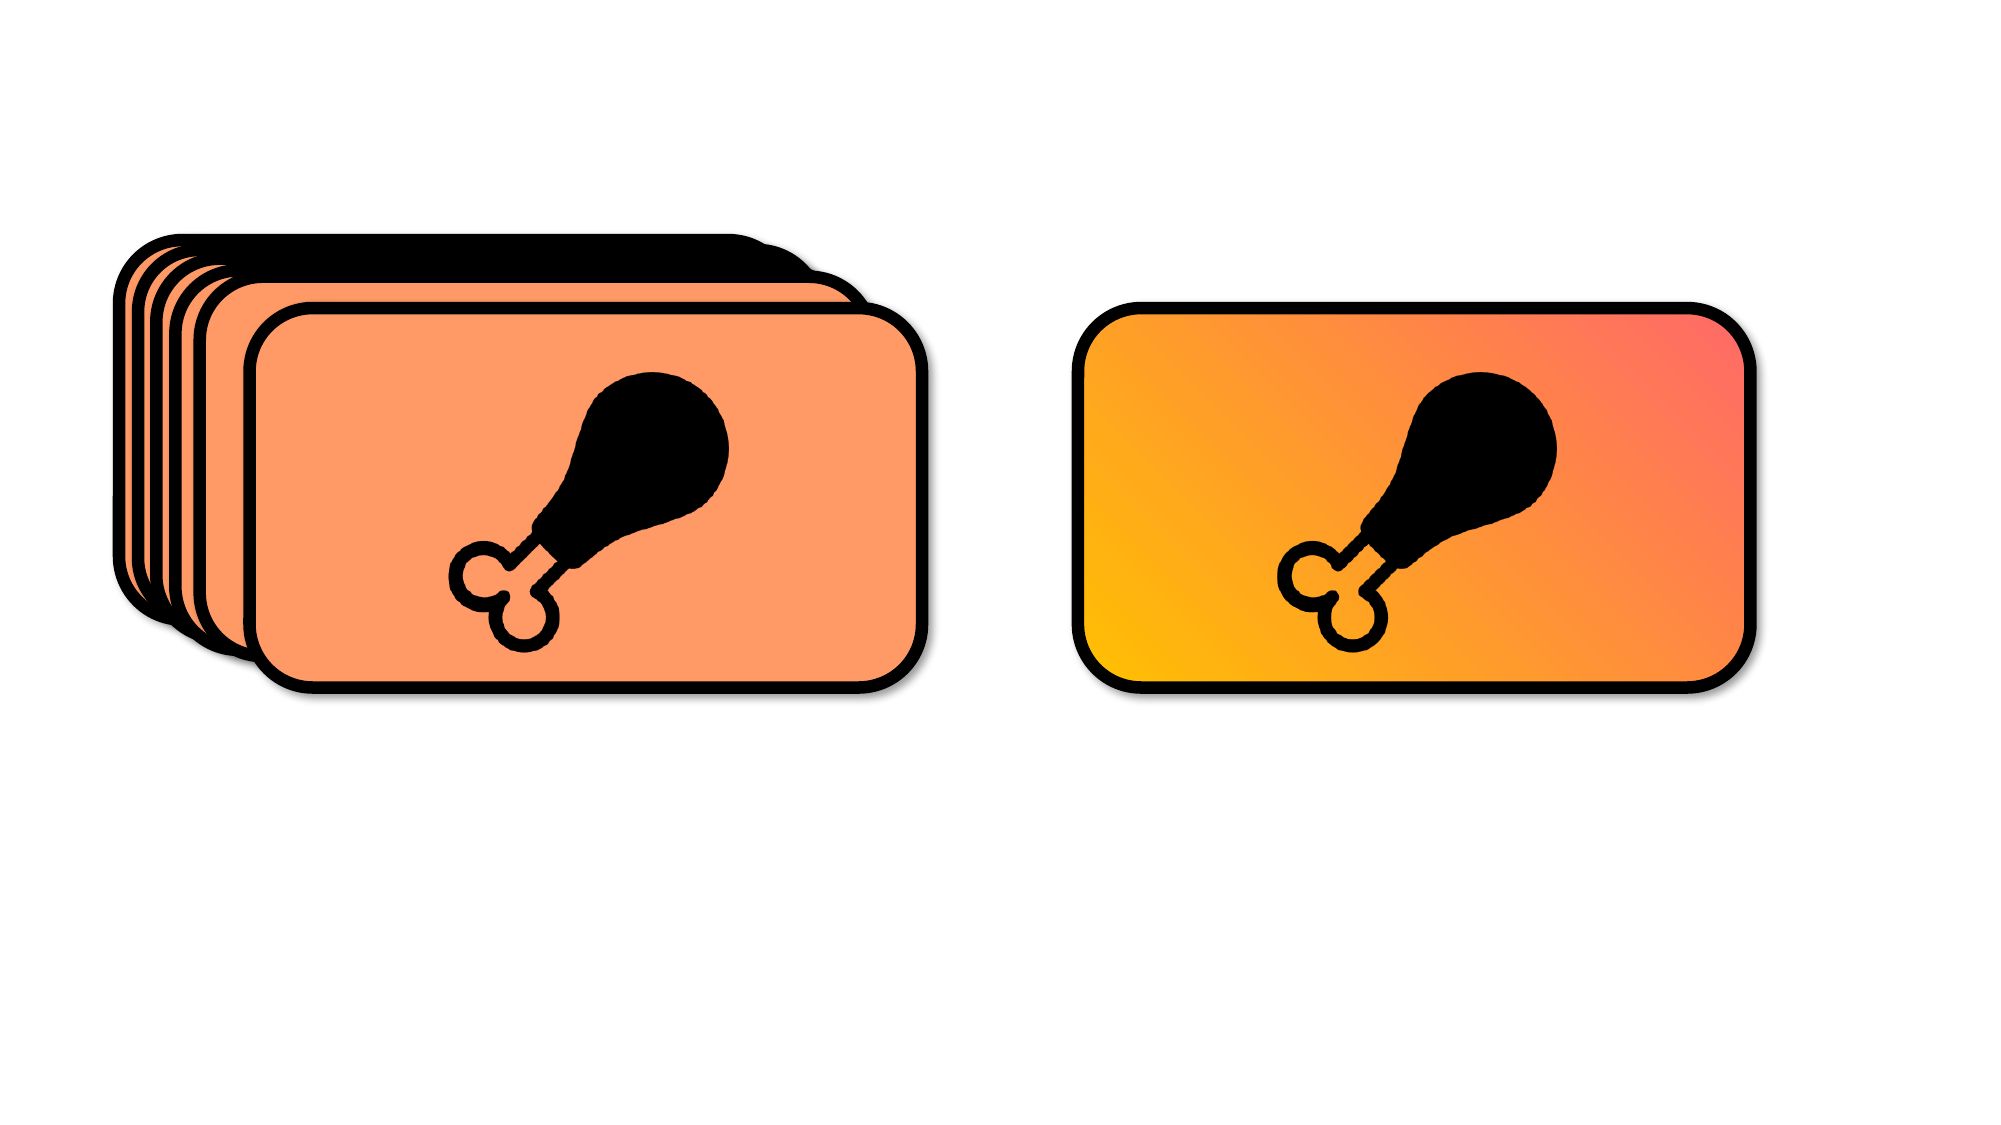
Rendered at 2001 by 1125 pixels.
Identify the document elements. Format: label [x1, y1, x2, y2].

text_box [1077, 308, 1751, 688]
text_box [199, 276, 873, 657]
text_box [119, 240, 792, 620]
text_box [249, 308, 923, 688]
text_box [138, 250, 820, 620]
text_box [156, 258, 829, 639]
text_box [175, 270, 848, 650]
